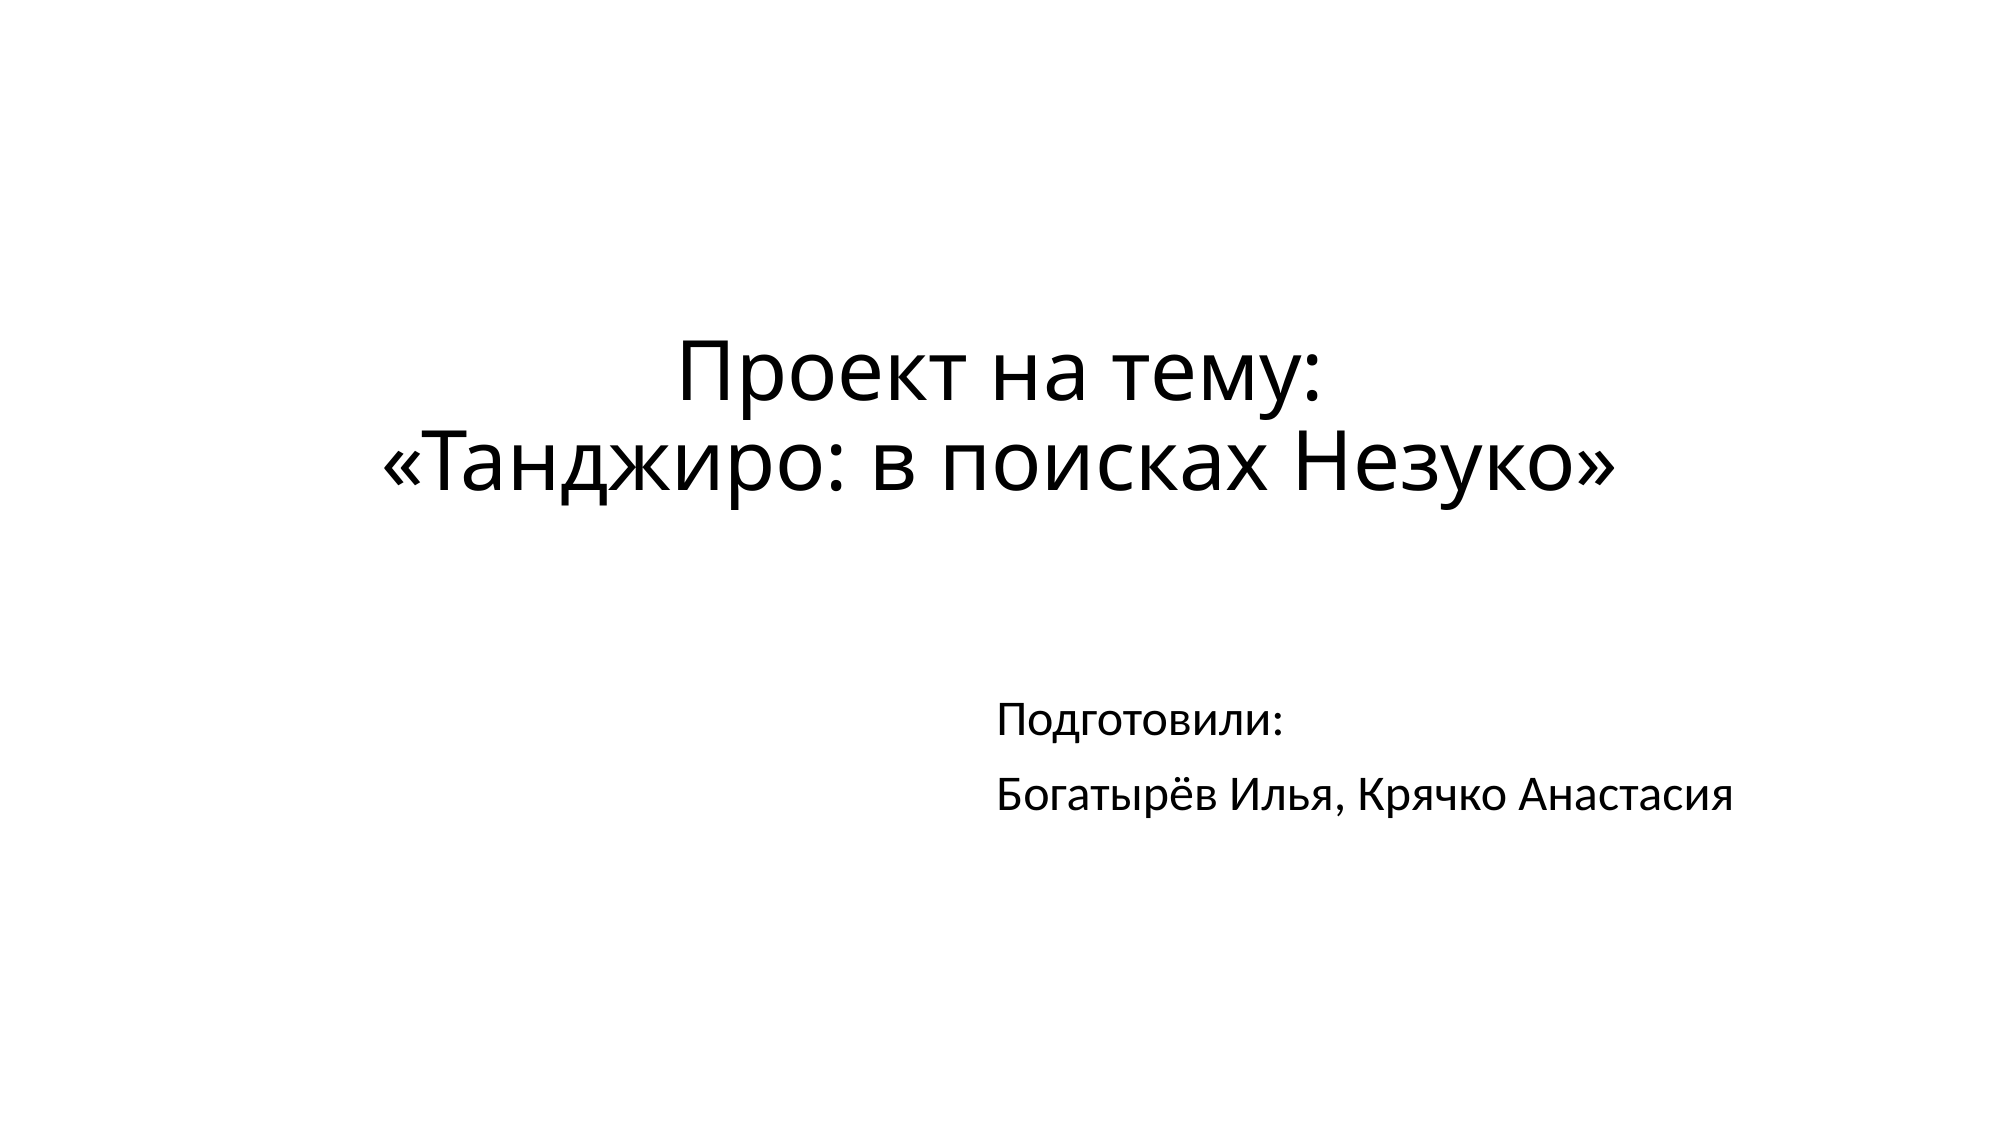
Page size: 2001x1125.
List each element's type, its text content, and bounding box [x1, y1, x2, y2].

title Проект на тему: «Танджиро: в поисках Незуко» [249, 232, 1750, 516]
subtitle Подготовили: Богатырёв Илья, Крячко Анастасия [249, 685, 1750, 957]
